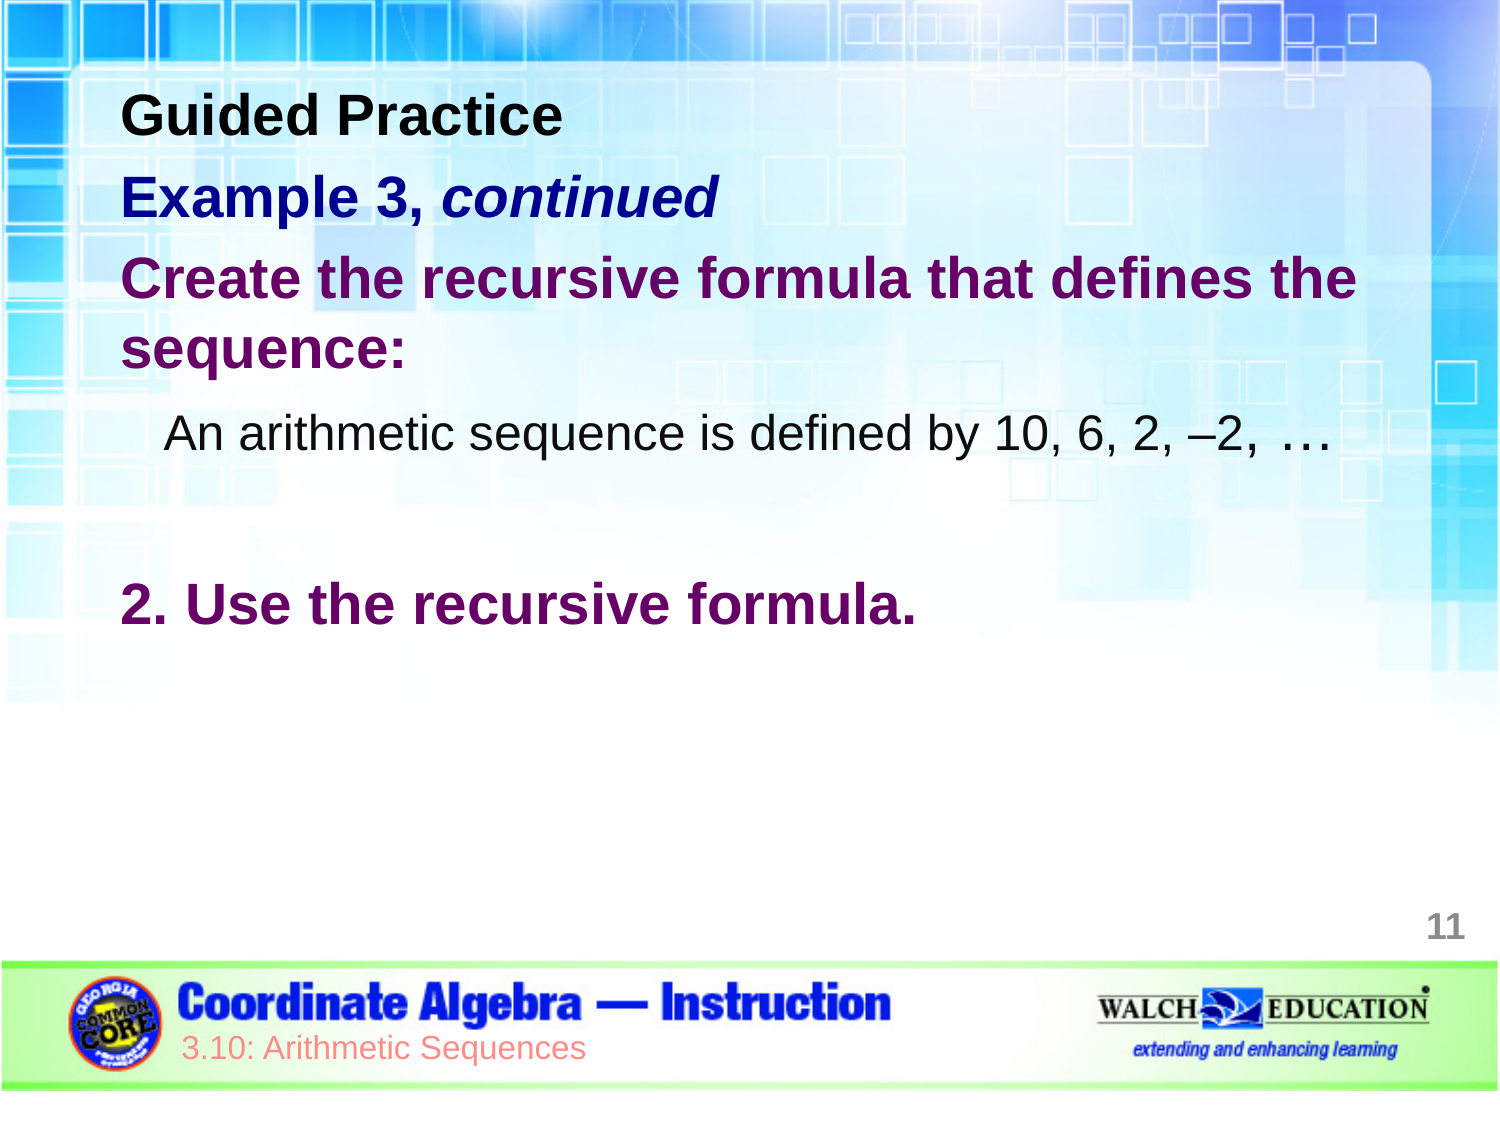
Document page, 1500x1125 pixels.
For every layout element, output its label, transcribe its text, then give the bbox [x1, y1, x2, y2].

picture [1, 0, 1500, 1091]
slide_number 11 [1361, 901, 1481, 949]
footer 3.10: Arithmetic Sequences [166, 1024, 1080, 1069]
